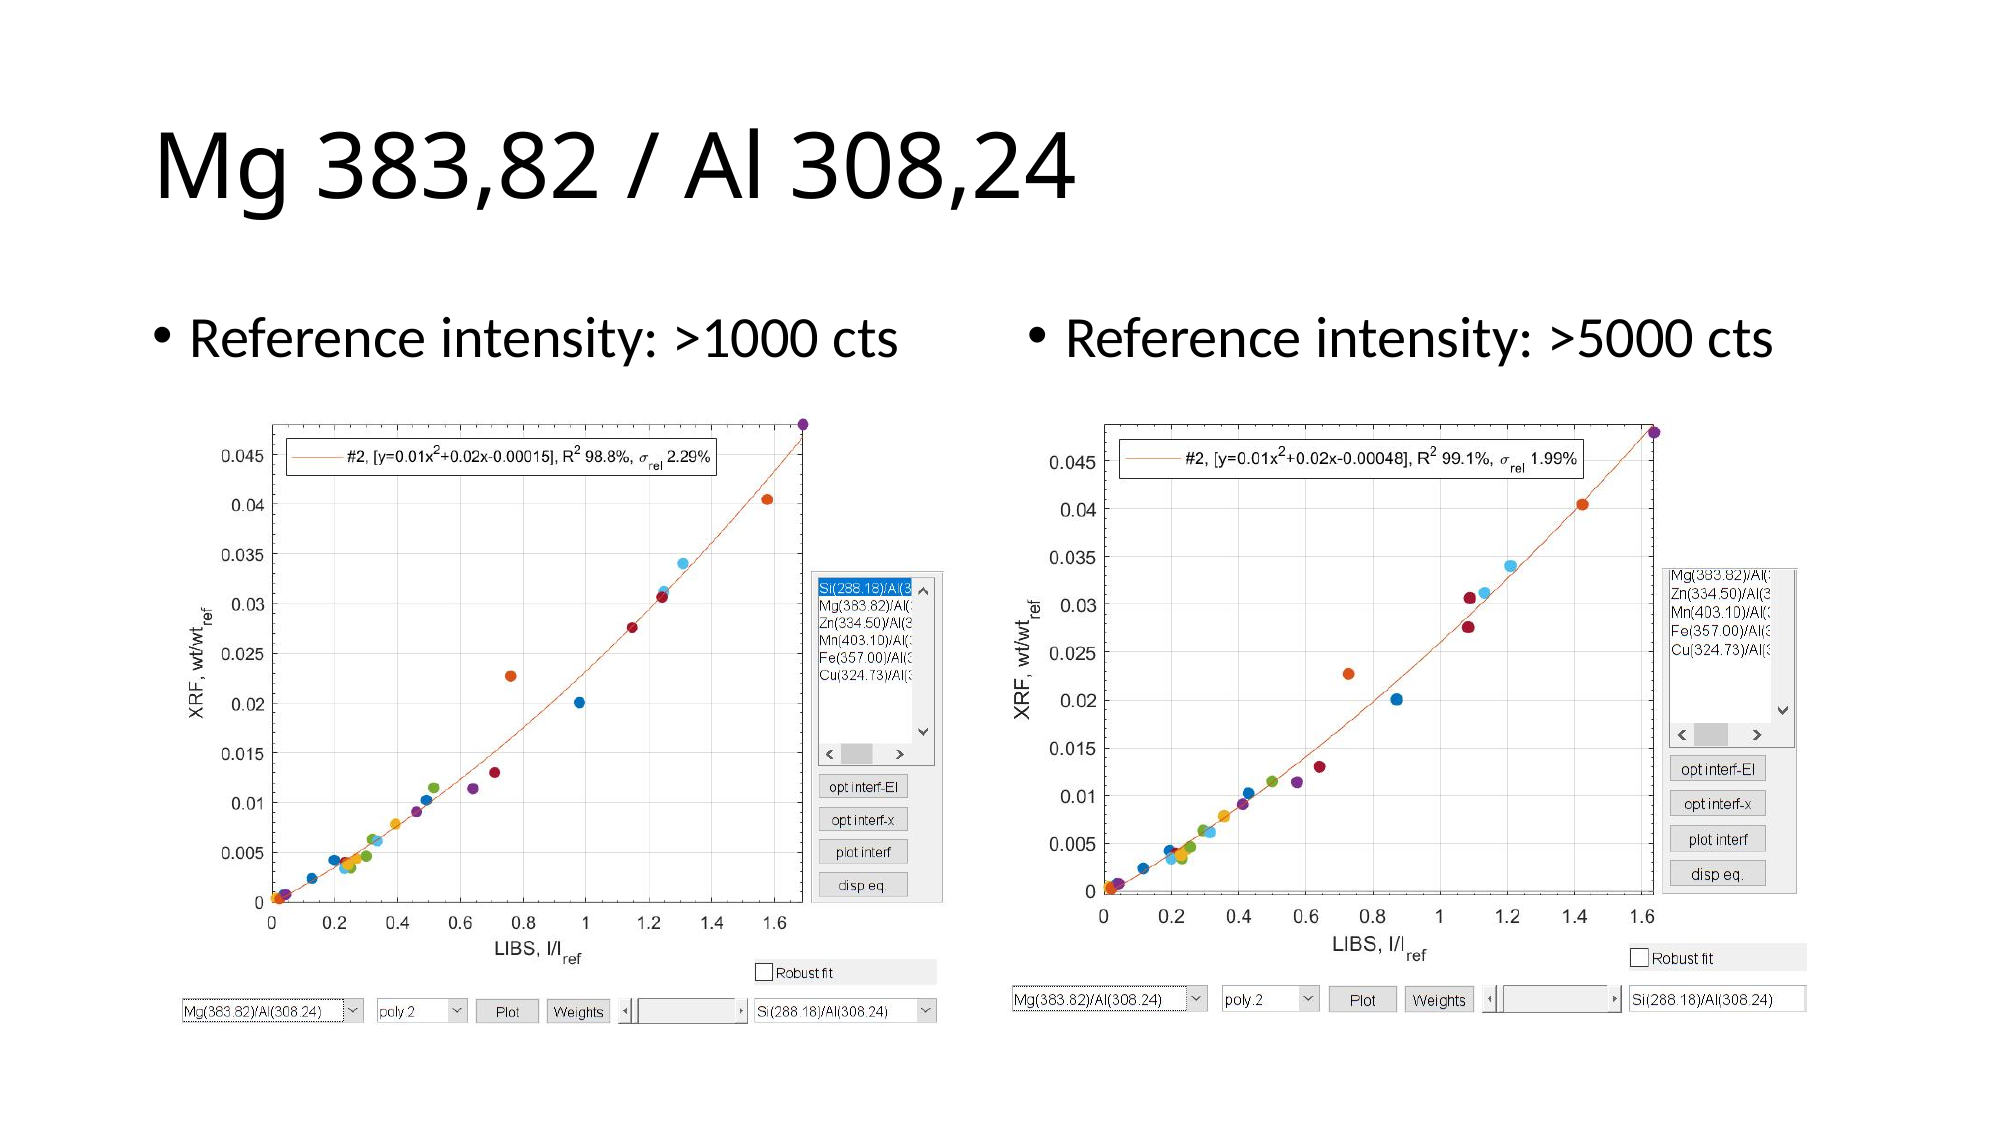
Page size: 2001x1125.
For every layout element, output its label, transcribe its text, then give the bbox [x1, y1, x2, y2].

picture [999, 371, 1807, 1026]
title Mg 383,82 / Al 308,24 [137, 59, 1863, 278]
list Reference intensity: >5000 cts [1012, 299, 1863, 1014]
list Reference intensity: >1000 cts [137, 299, 988, 1014]
picture [170, 371, 951, 1036]
